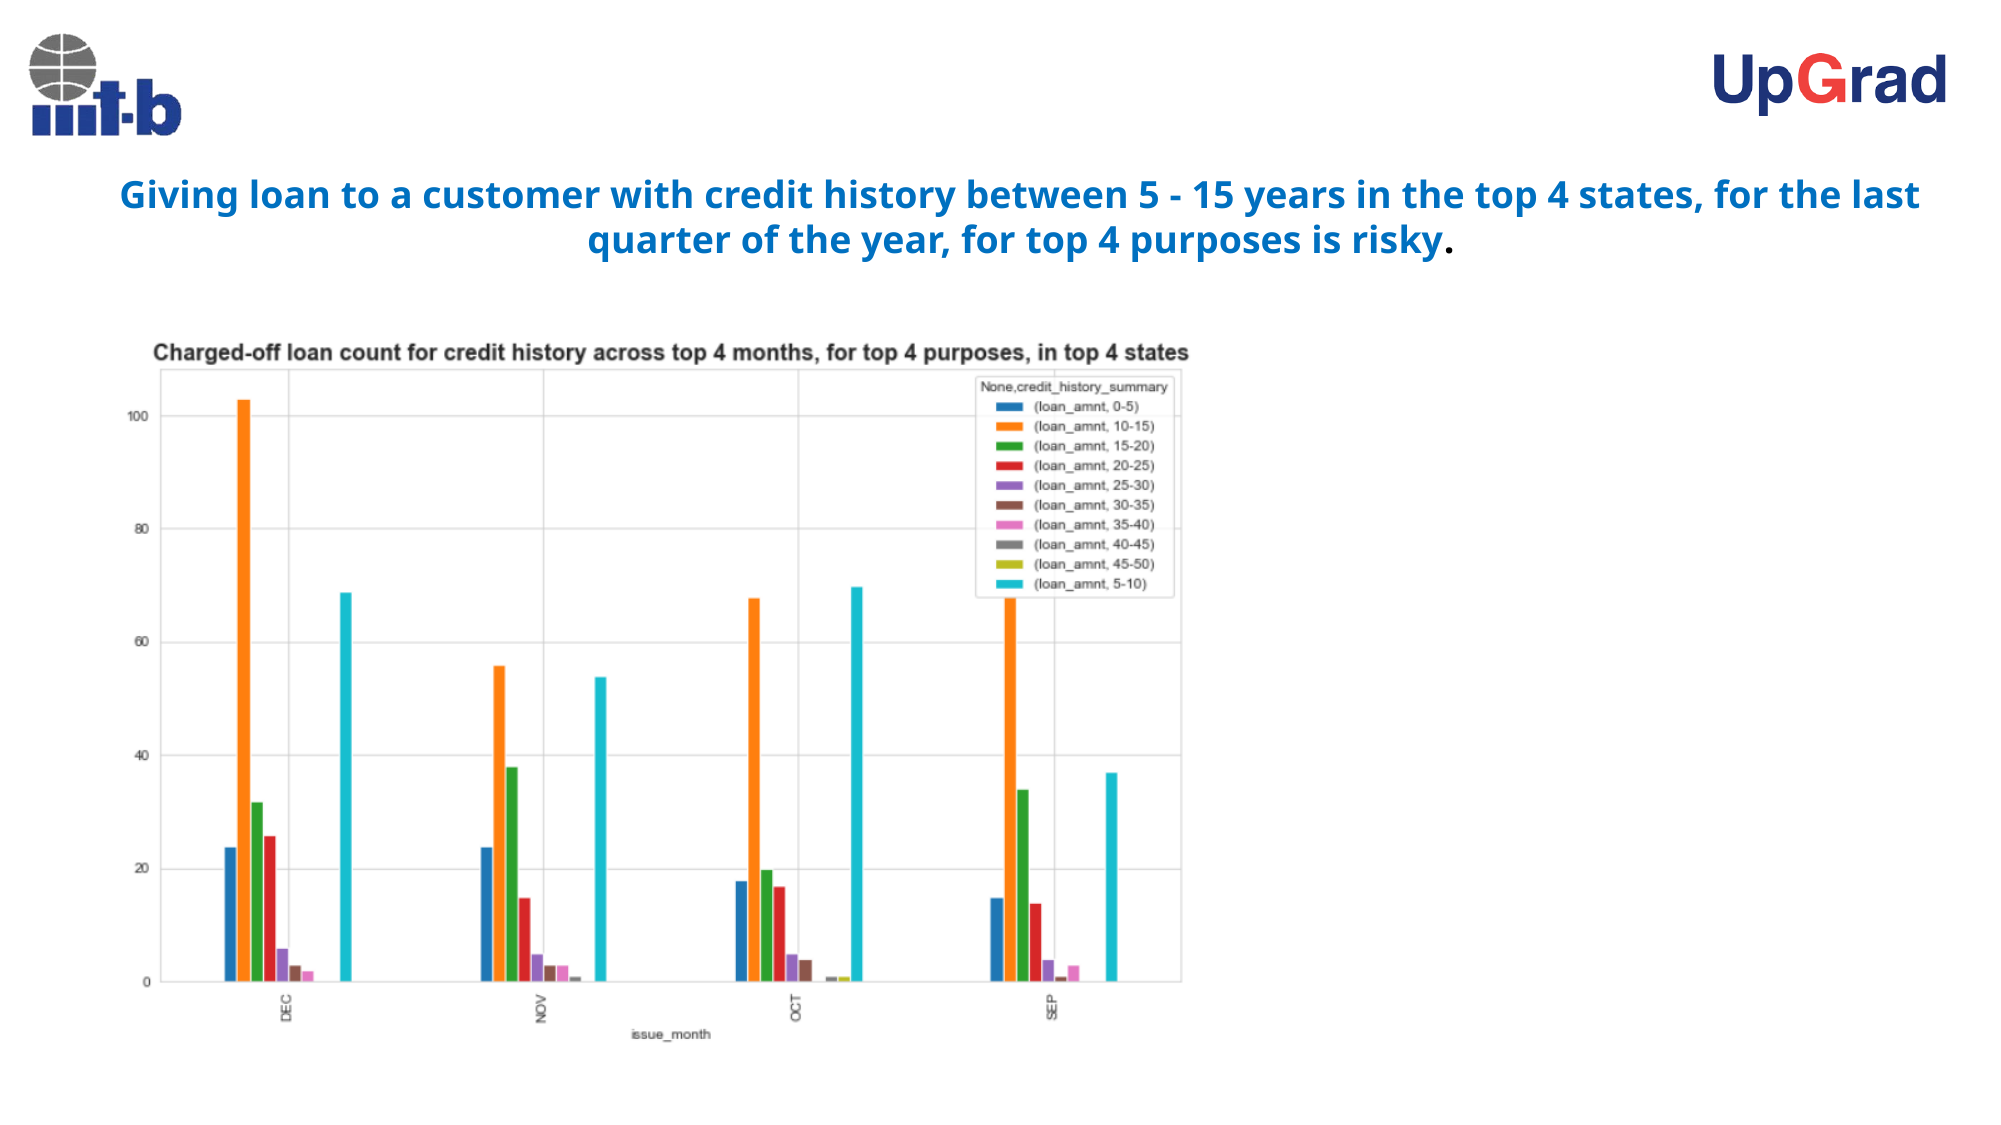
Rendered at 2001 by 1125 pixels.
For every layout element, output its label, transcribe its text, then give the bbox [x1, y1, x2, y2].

picture [1714, 53, 1952, 116]
picture [104, 330, 1204, 1049]
text_box Giving loan to a customer with credit history between 5 - 15 years in the top 4 states, for the last quarter of the year, for top 4 purposes is risky. [104, 163, 1938, 359]
picture [0, 29, 208, 163]
